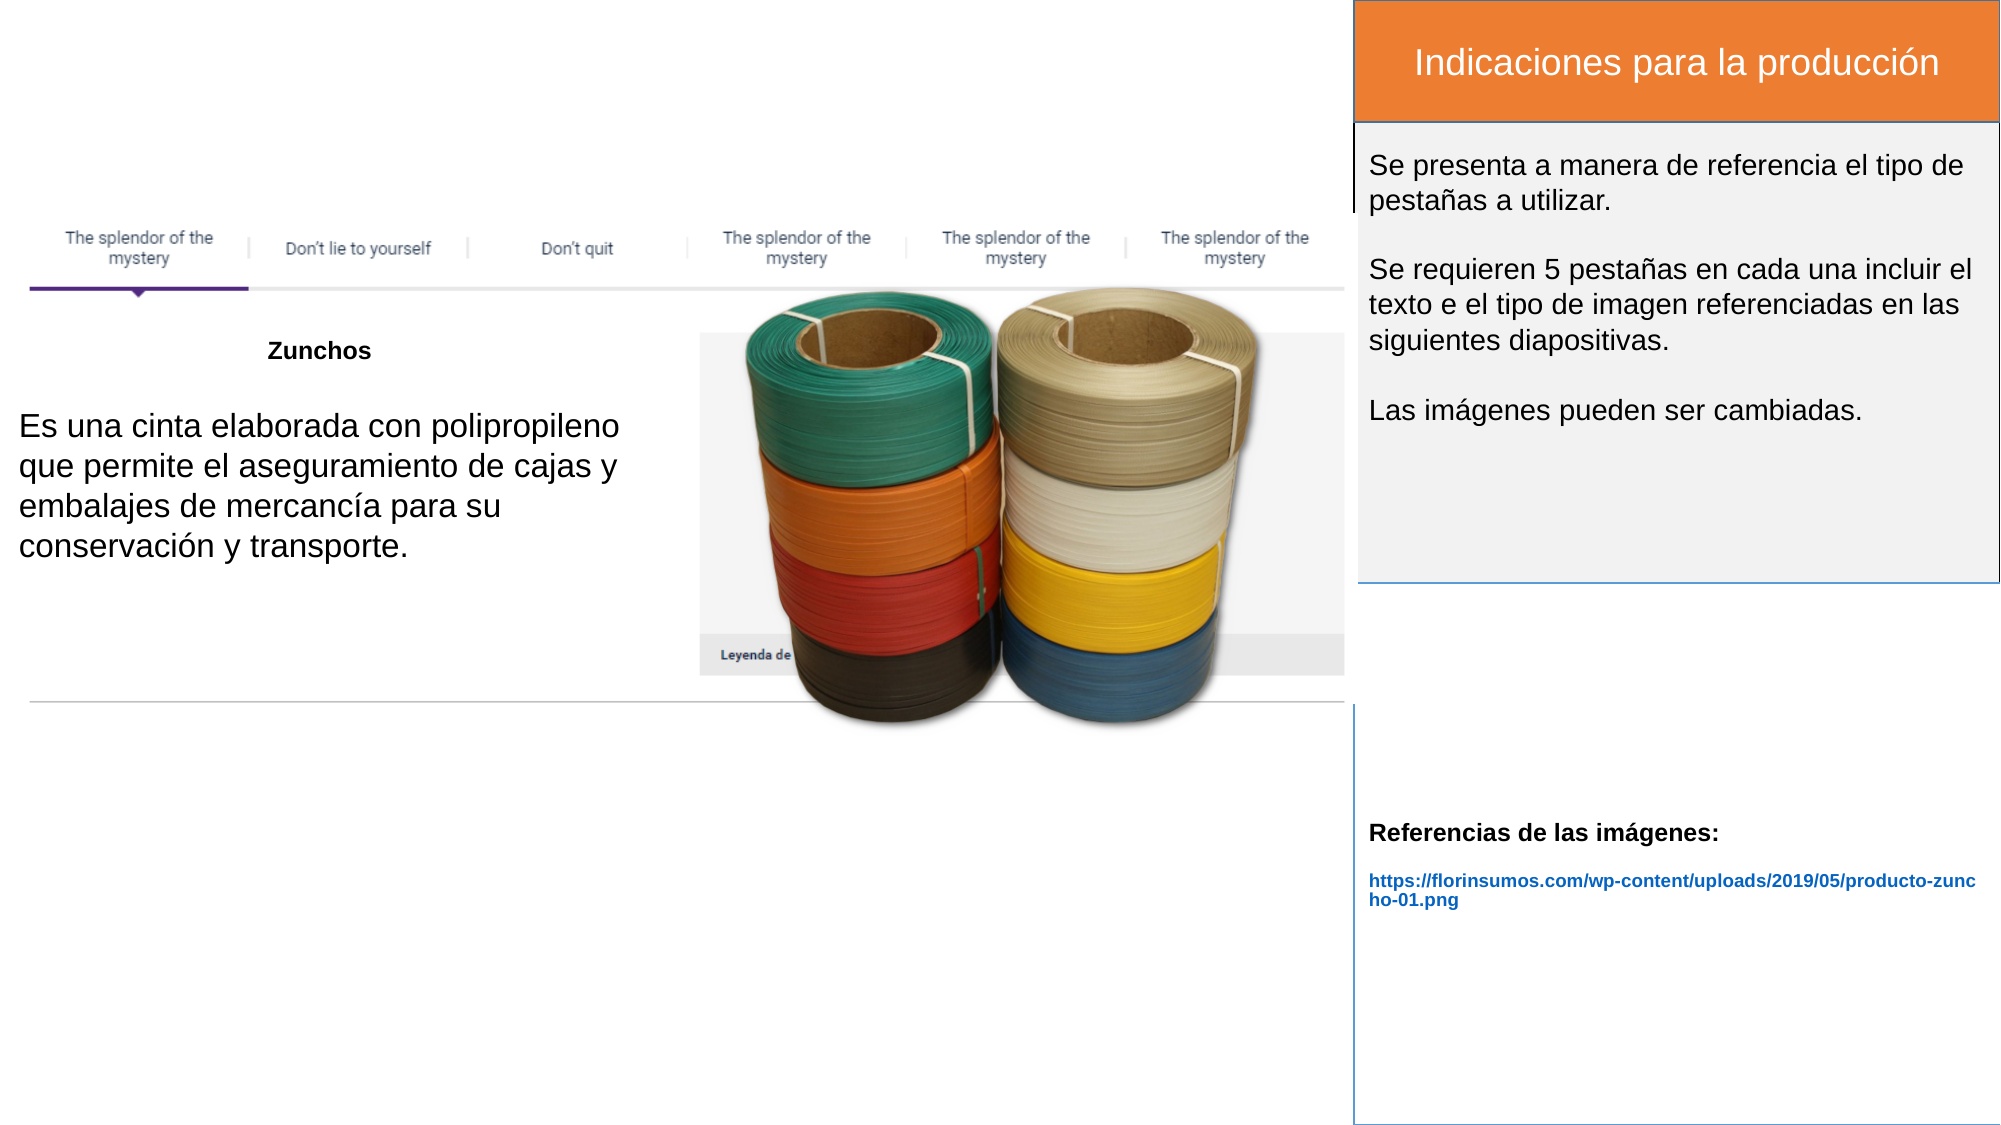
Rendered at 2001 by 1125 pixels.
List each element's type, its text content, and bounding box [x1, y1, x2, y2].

picture [3, 213, 1358, 779]
text_box Se presenta a manera de referencia el tipo de pestañas a utilizar. Se requieren 5 pestañas en cada una incluir el texto e el tipo de imagen referenciadas en las siguientes diapositivas. Las imágenes pueden ser cambiadas. [1353, 138, 2000, 583]
text_box Referencias de las imágenes: https://florinsumos.com/wp-content/uploads/2019/05/producto-zuncho-01.png [1353, 583, 2000, 1125]
text_box Indicaciones para la producción [1353, 0, 2000, 122]
text_box [1353, 122, 2000, 138]
